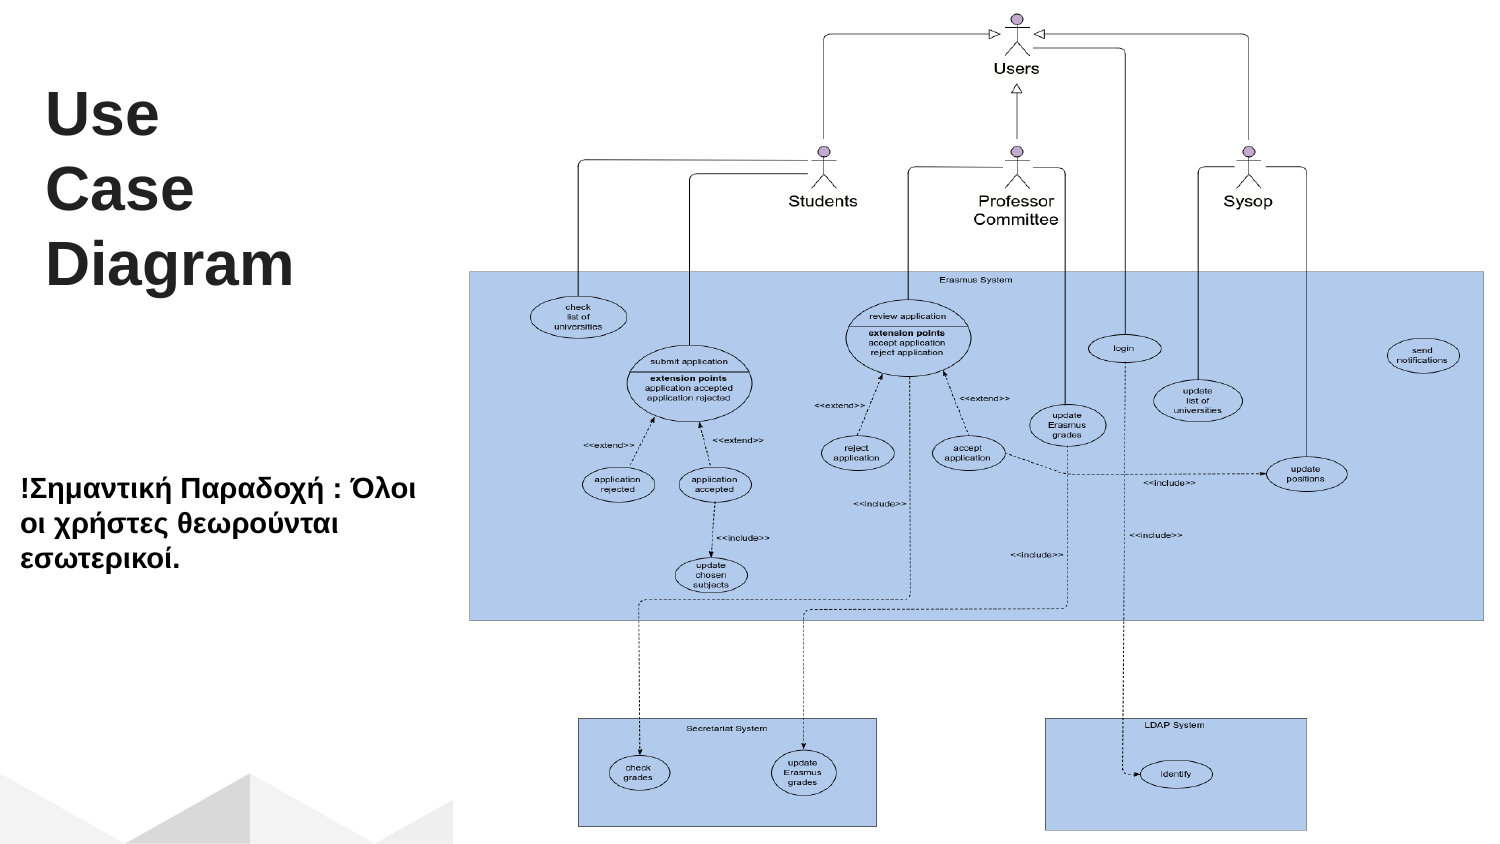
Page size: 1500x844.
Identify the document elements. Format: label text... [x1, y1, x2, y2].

text_box !Σημαντική Παραδοχή : Όλοι οι χρήστες θεωρούνται εσωτερικοί. [4, 454, 448, 591]
title Use Case Diagram [30, 57, 448, 347]
picture [453, 0, 1500, 844]
